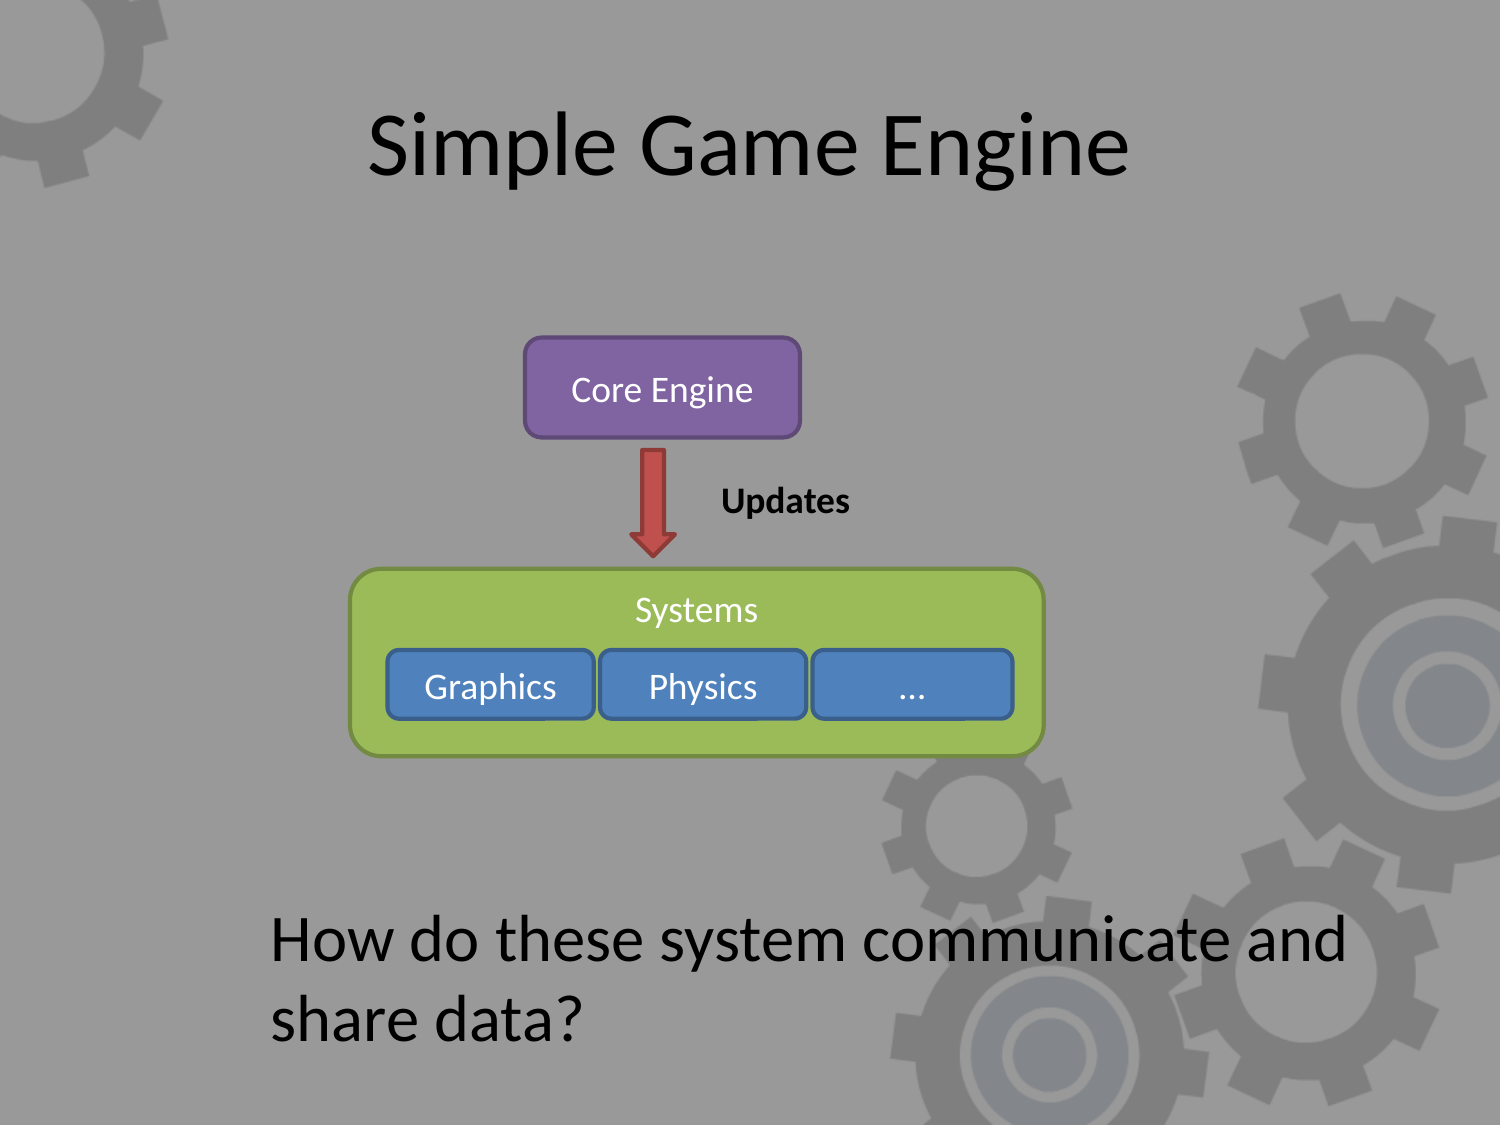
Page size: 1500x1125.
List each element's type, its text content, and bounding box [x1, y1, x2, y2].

text_box [629, 447, 677, 559]
picture [0, 0, 1500, 1125]
text_box Core Engine [522, 335, 803, 440]
text_box … [810, 647, 1015, 721]
text_box Physics [597, 647, 809, 721]
text_box Systems [347, 566, 1046, 759]
text_box Graphics [385, 647, 596, 721]
title Simple Game Engine [75, 45, 1425, 233]
text_box Updates [706, 468, 957, 529]
text_box How do these system communicate and share data? [255, 887, 1364, 1063]
